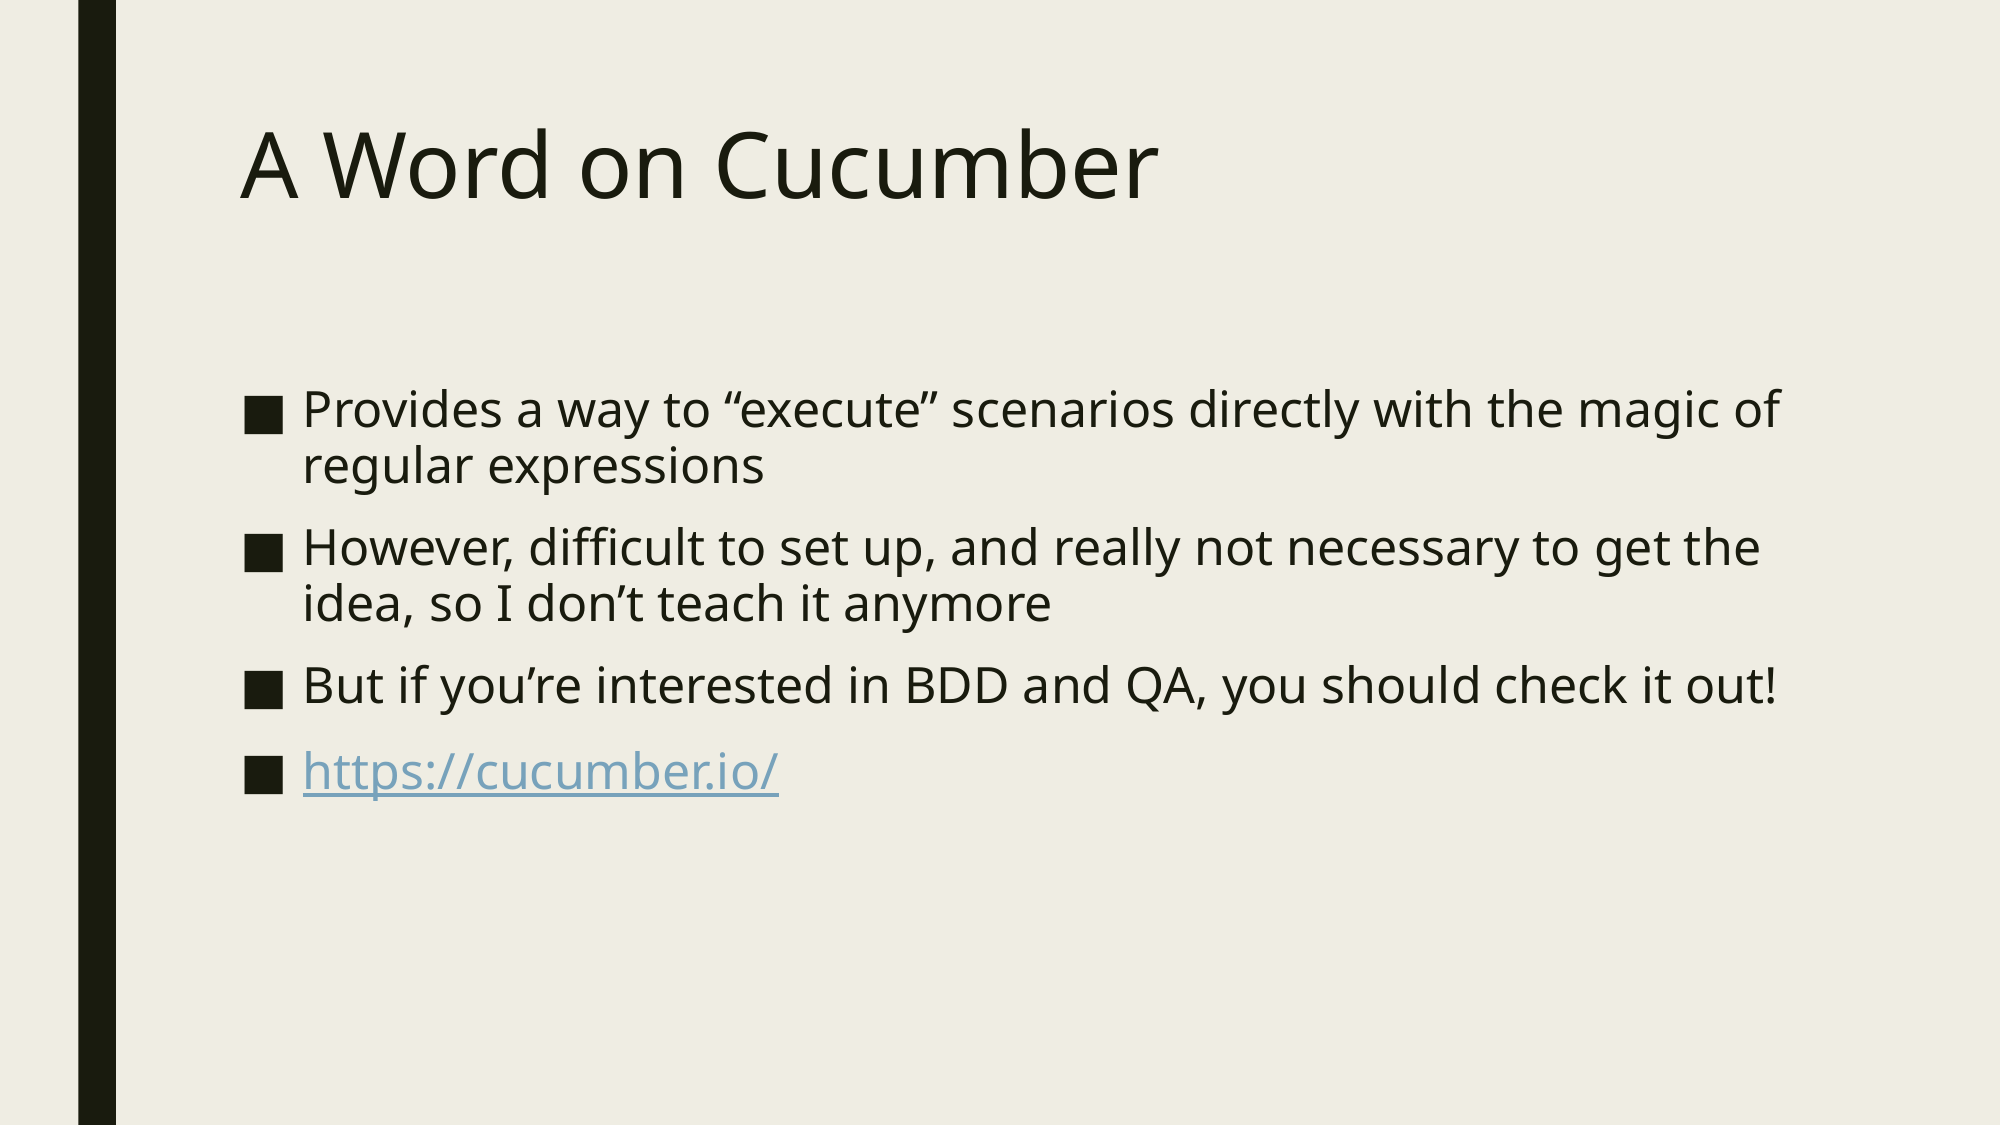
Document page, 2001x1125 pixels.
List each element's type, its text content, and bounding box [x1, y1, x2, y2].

title A Word on Cucumber [225, 112, 1800, 357]
list Provides a way to “execute” scenarios directly with the magic of regular expressions However, difficult to set up, and really not necessary to get the idea, so I don’t teach it anymore But if you’re interested in BDD and QA, you should check it out! https://cucumber.io/ [225, 375, 1800, 963]
